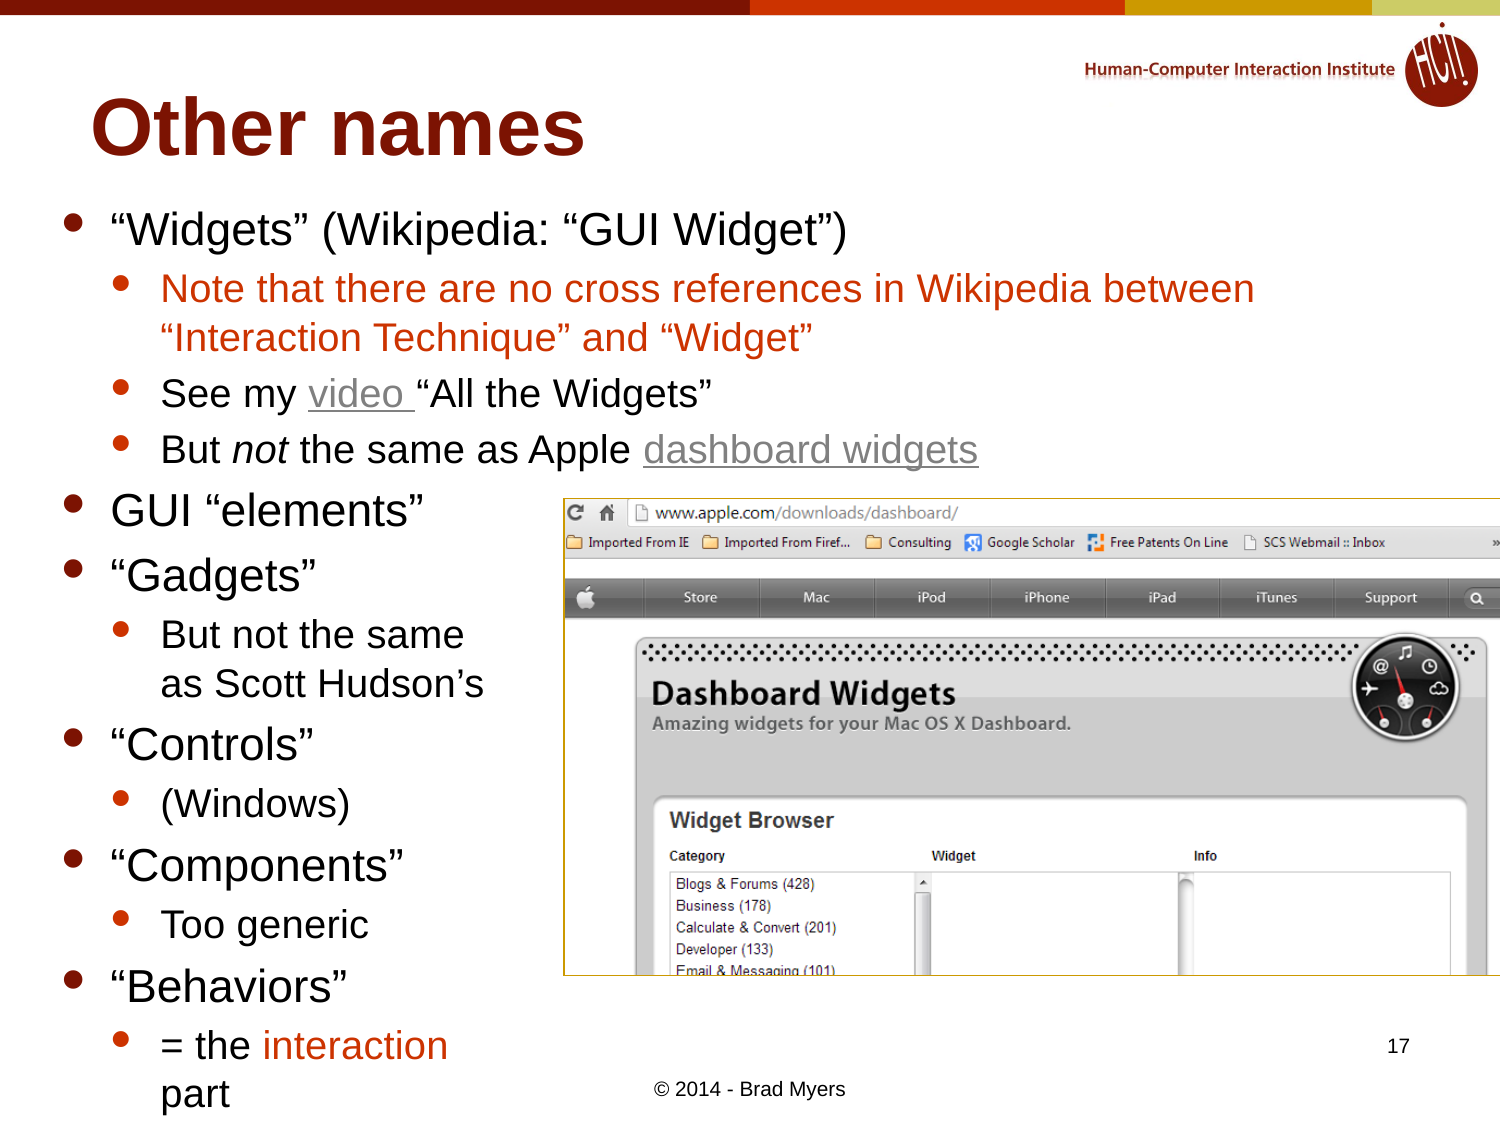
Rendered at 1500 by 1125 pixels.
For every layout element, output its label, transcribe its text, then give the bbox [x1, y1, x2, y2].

slide_number 17 [1074, 1024, 1426, 1101]
title Other names [74, 19, 1313, 179]
list “Widgets” (Wikipedia: “GUI Widget”) Note that there are no cross references in Wikipedia between “Interaction Technique” and “Widget” See my video “All the Widgets” But not the same as Apple dashboard widgets GUI “elements” “Gadgets” But not the same as Scott Hudson’s “Controls” (Windows) “Components” Too generic “Behaviors” = the interaction part [46, 191, 1397, 1125]
footer © 2014 - Brad Myers [512, 1067, 988, 1101]
picture [1313, 22, 1478, 107]
picture [564, 499, 1500, 975]
